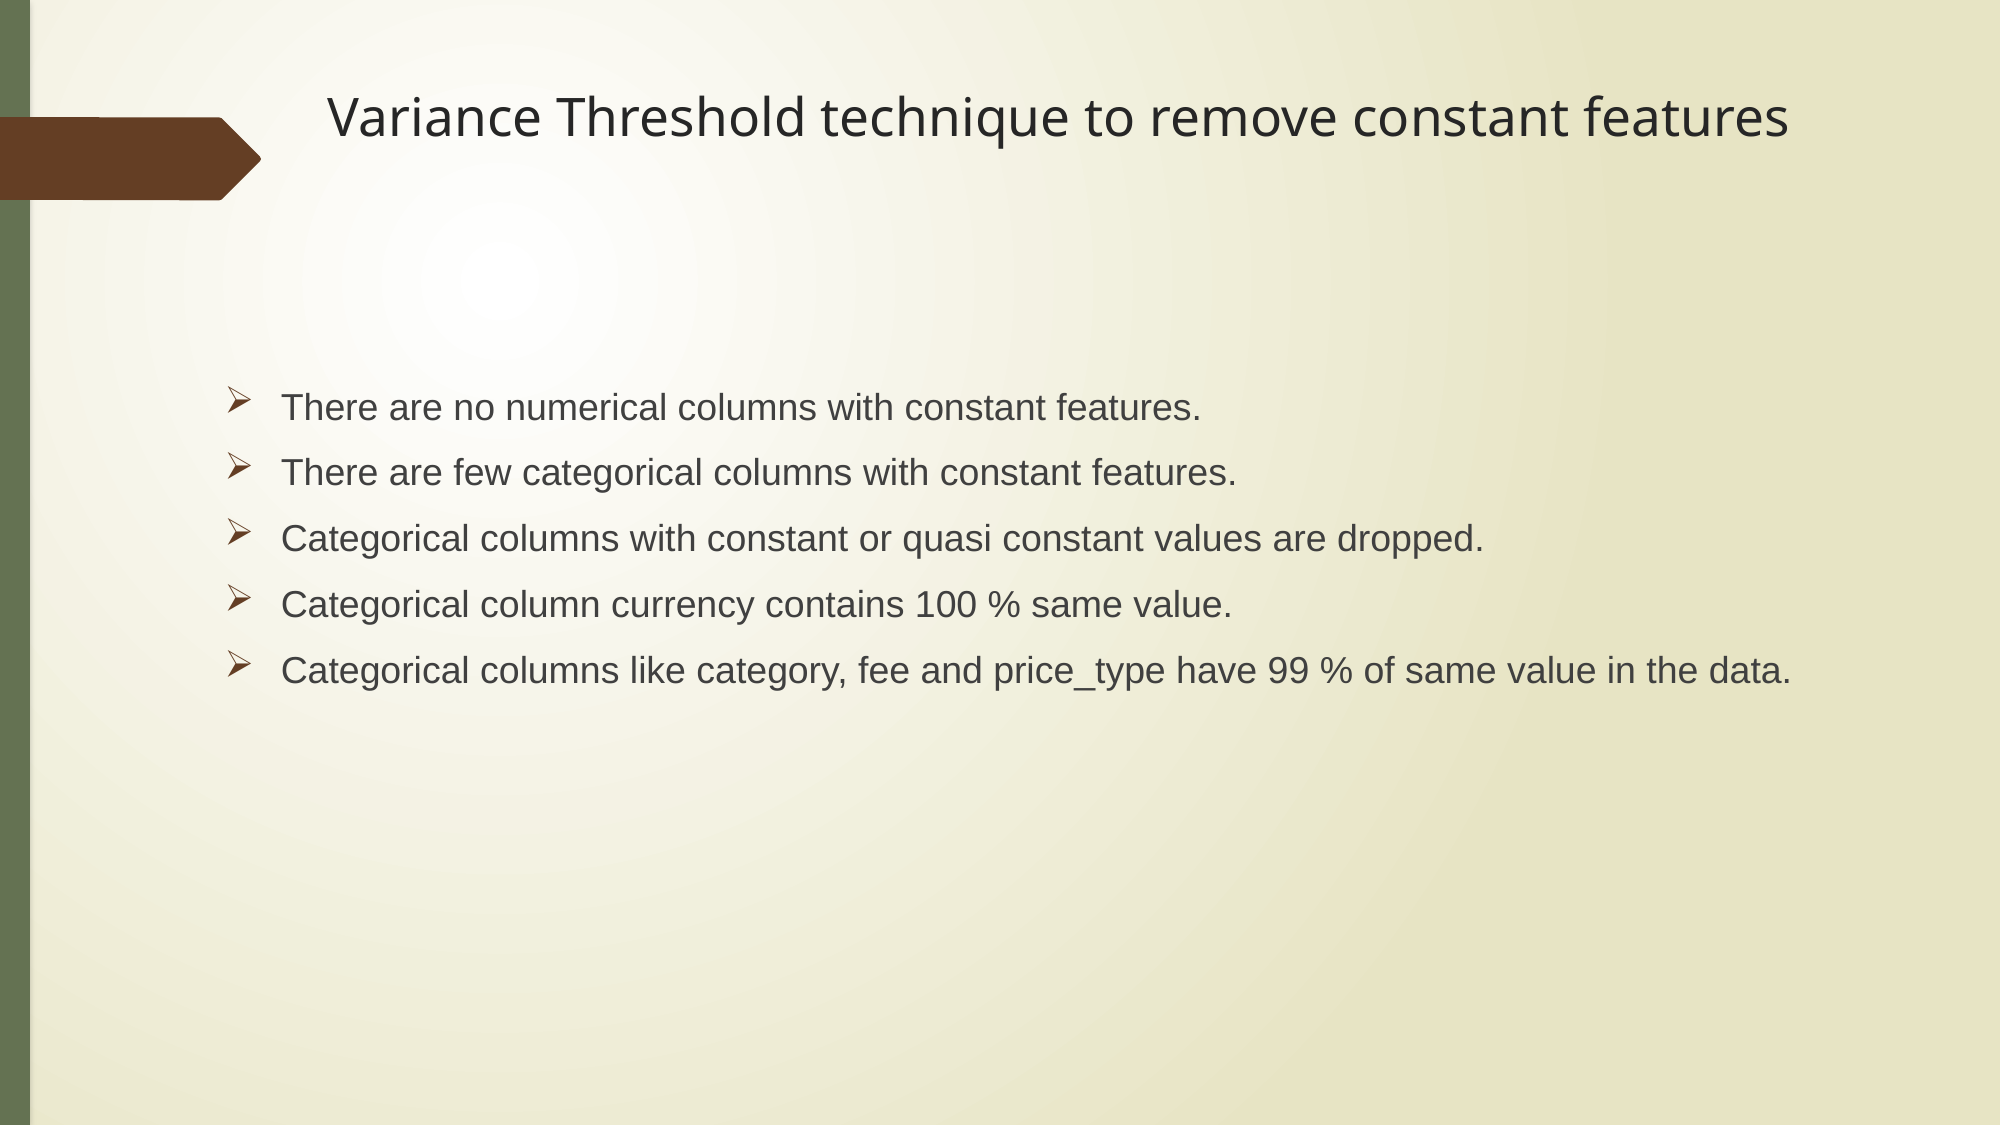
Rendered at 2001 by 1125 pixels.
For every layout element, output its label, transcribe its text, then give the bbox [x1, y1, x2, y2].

text_box [31, 0, 2000, 1125]
text_box [0, 200, 31, 1125]
text_box There are no numerical columns with constant features. There are few categorical columns with constant features. Categorical columns with constant or quasi constant values are dropped. Categorical column currency contains 100 % same value. Categorical columns like category, fee and price_type have 99 % of same value in the data. [209, 375, 1913, 995]
title Variance Threshold technique to remove constant features [312, 12, 1856, 223]
text_box [0, 0, 31, 117]
text_box [0, 117, 262, 201]
